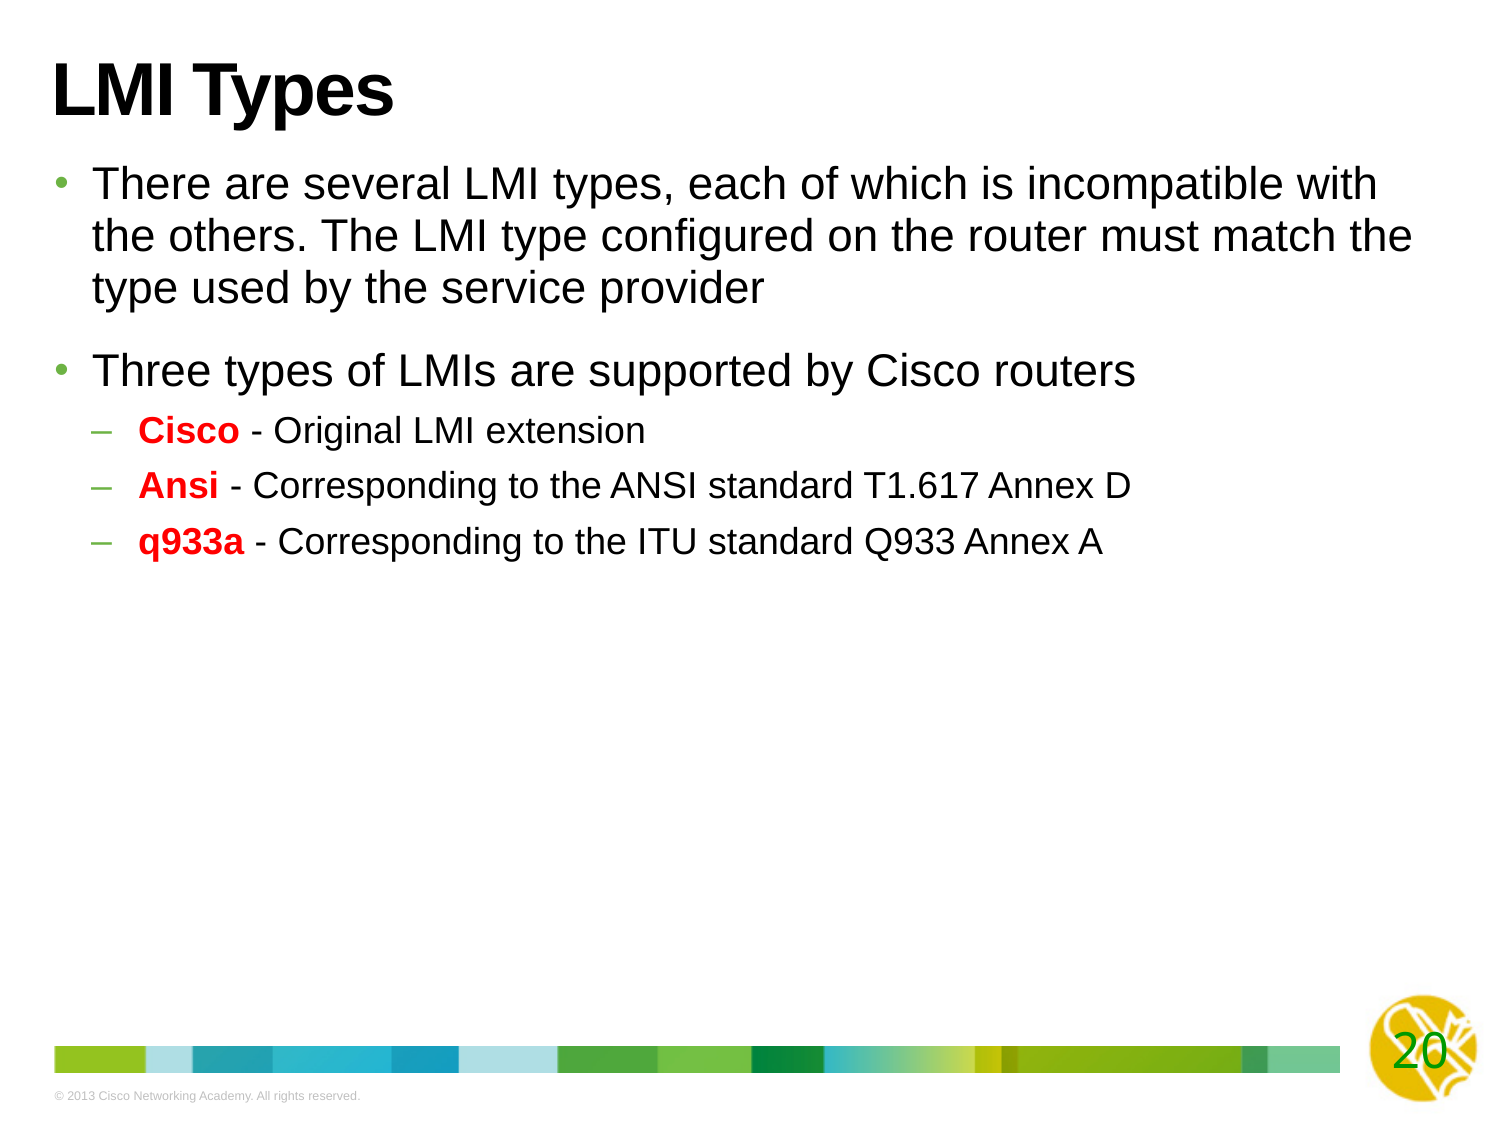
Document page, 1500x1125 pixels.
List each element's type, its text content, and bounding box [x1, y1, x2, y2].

picture [54, 970, 1500, 1125]
picture [1427, 1036, 1442, 1065]
title LMI Types [37, 24, 1447, 138]
list There are several LMI types, each of which is incompatible with the others. The LMI type configured on the router must match the type used by the service provider Three types of LMIs are supported by Cisco routers Cisco - Original LMI extension Ansi - Corresponding to the ANSI standard T1.617 Annex D q933a - Corresponding to the ITU standard Q933 Annex A [39, 149, 1447, 1035]
